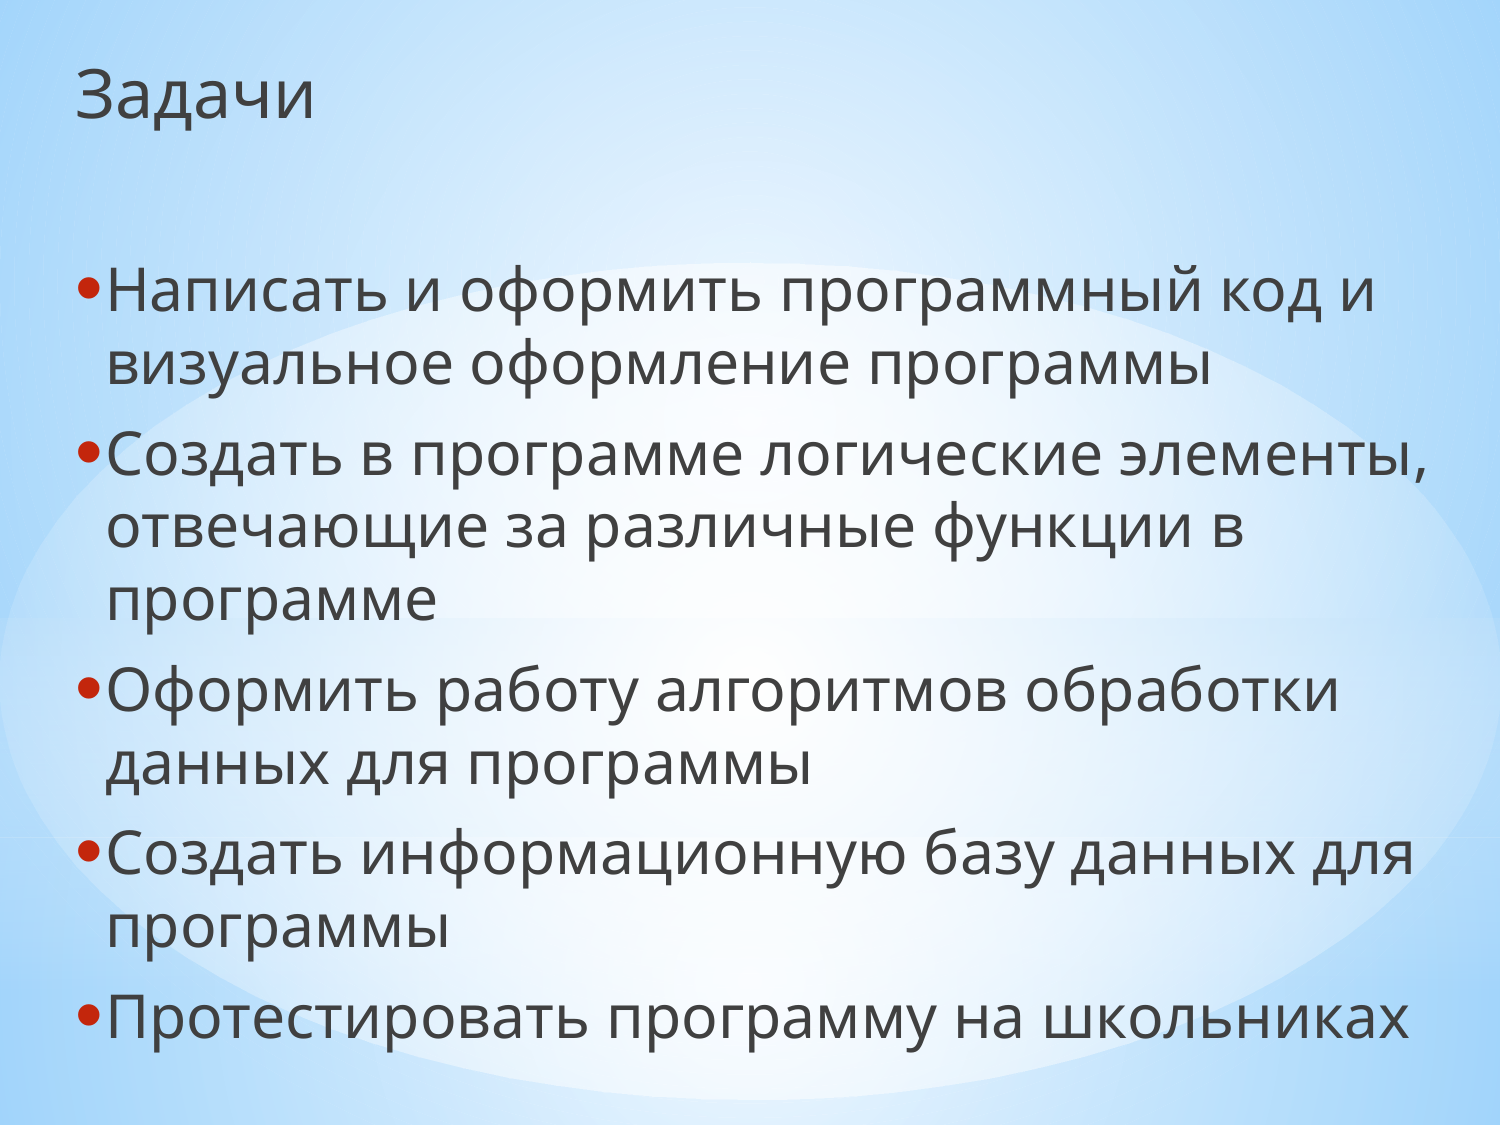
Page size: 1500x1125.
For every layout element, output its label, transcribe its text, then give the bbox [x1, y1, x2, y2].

list Задачи Написать и оформить программный код и визуальное оформление программы Создать в программе логические элементы, отвечающие за различные функции в программе Оформить работу алгоритмов обработки данных для программы Создать информационную базу данных для программы Протестировать программу на школьниках [53, 42, 1500, 1125]
